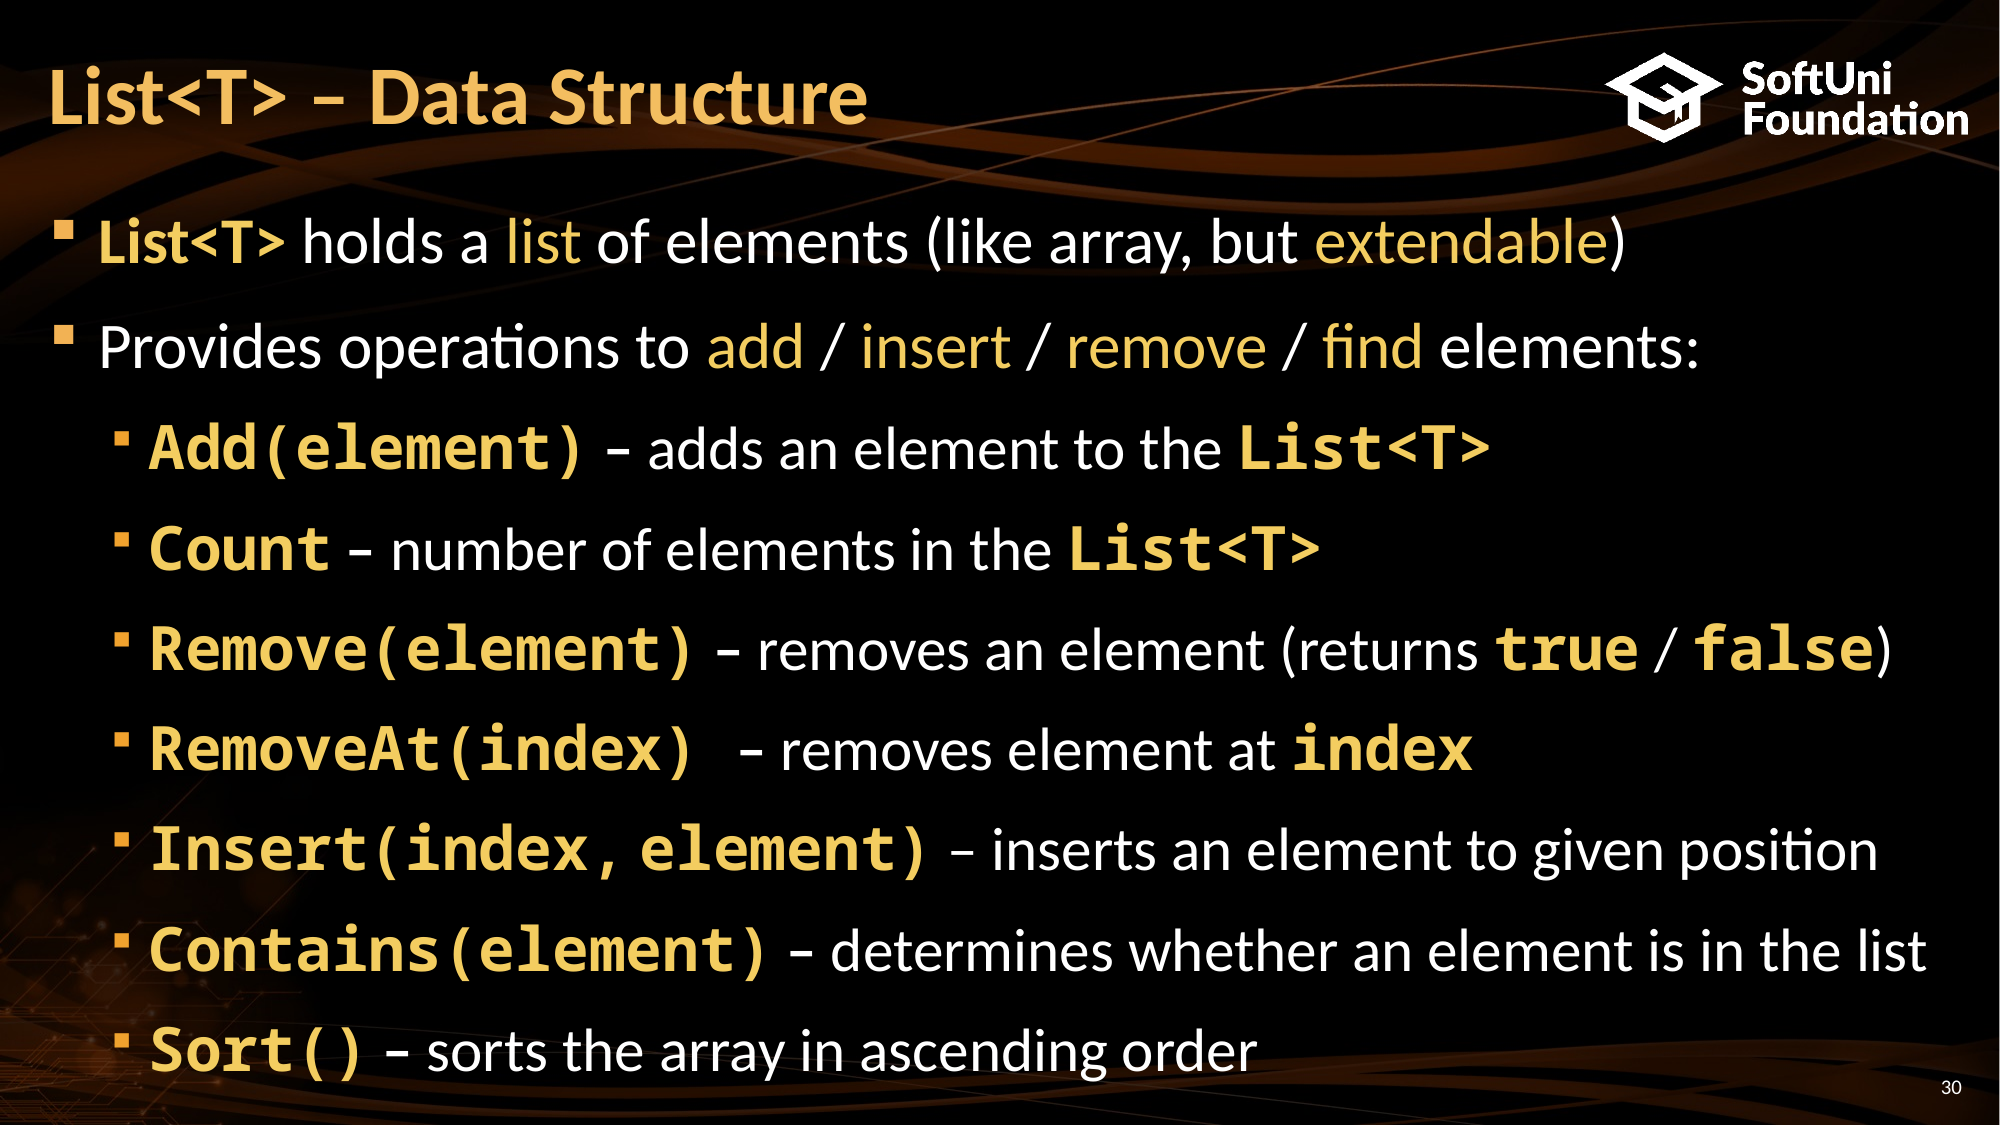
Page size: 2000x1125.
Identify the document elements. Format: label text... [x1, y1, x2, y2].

picture [0, 0, 2000, 1125]
list List<T> holds a list of elements (like array, but extendable) Provides operations to add / insert / remove / find elements: Add(element) – adds an element to the List<T> Count – number of elements in the List<T> Remove(element) – removes an element (returns true / false) RemoveAt(index) – removes element at index Insert(index, element) – inserts an element to given position Contains(element) – determines whether an element is in the list Sort() – sorts the array in ascending order [31, 188, 1968, 1103]
title List<T> – Data Structure [30, 6, 1602, 189]
